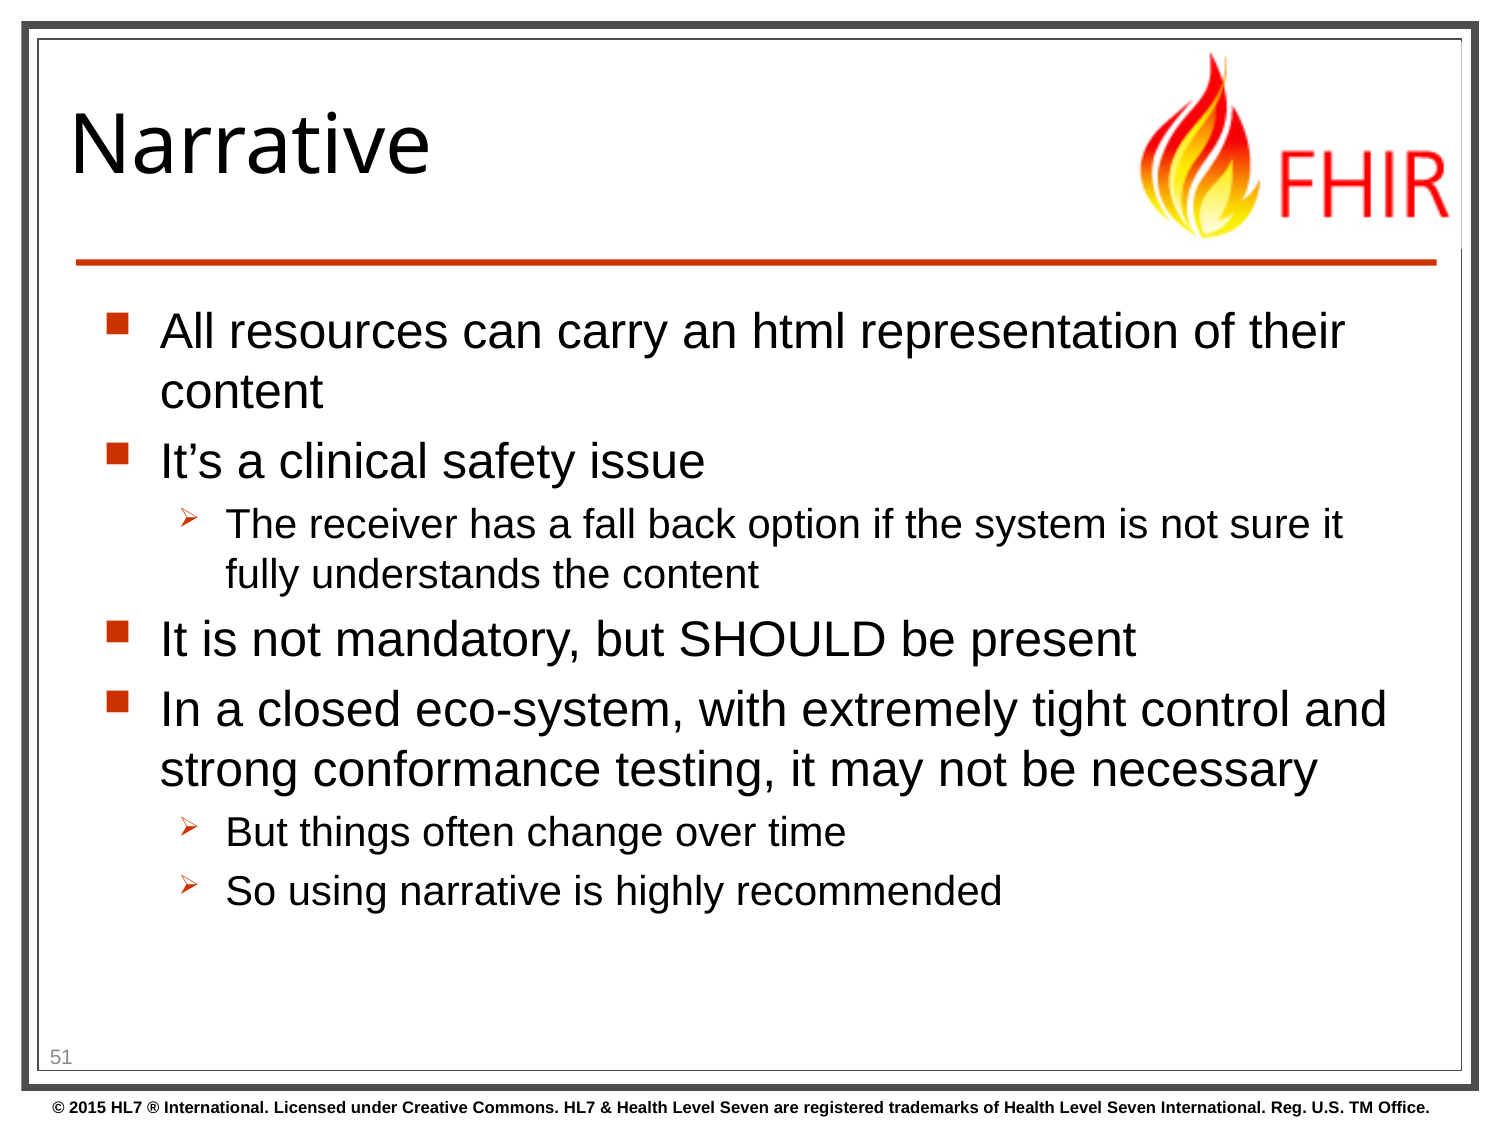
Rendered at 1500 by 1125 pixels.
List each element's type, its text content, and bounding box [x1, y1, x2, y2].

slide_number 51 [23, 1018, 99, 1094]
picture [1128, 42, 1462, 249]
title Narrative [53, 54, 1128, 244]
list All resources can carry an html representation of their content It’s a clinical safety issue The receiver has a fall back option if the system is not sure it fully understands the content It is not mandatory, but SHOULD be present In a closed eco-system, with extremely tight control and strong conformance testing, it may not be necessary But things often change over time So using narrative is highly recommended [88, 290, 1414, 1125]
